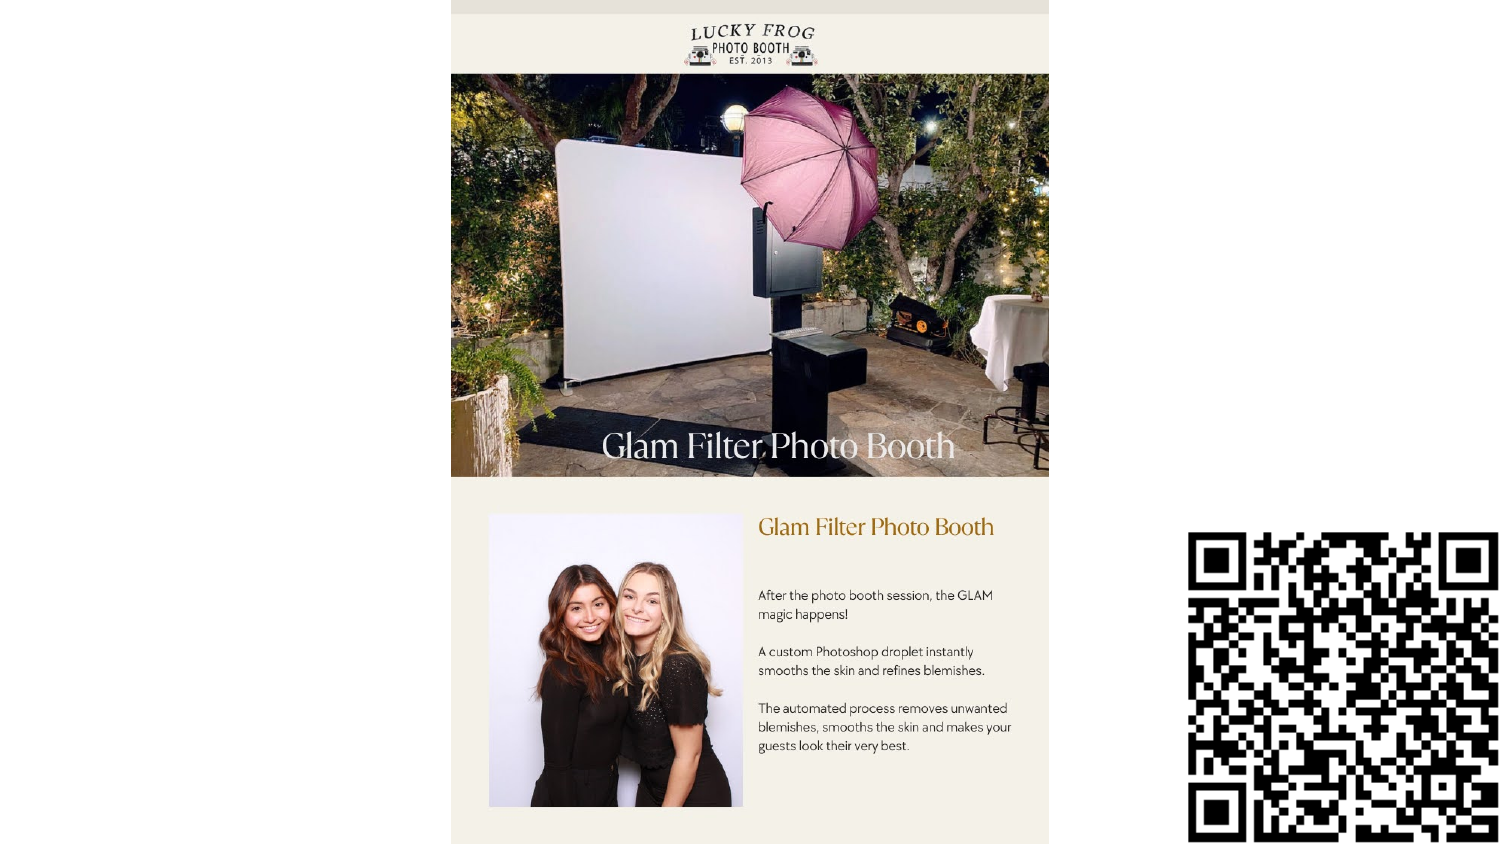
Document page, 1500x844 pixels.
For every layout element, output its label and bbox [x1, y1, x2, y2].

picture [1187, 530, 1500, 844]
picture [451, 0, 1049, 844]
